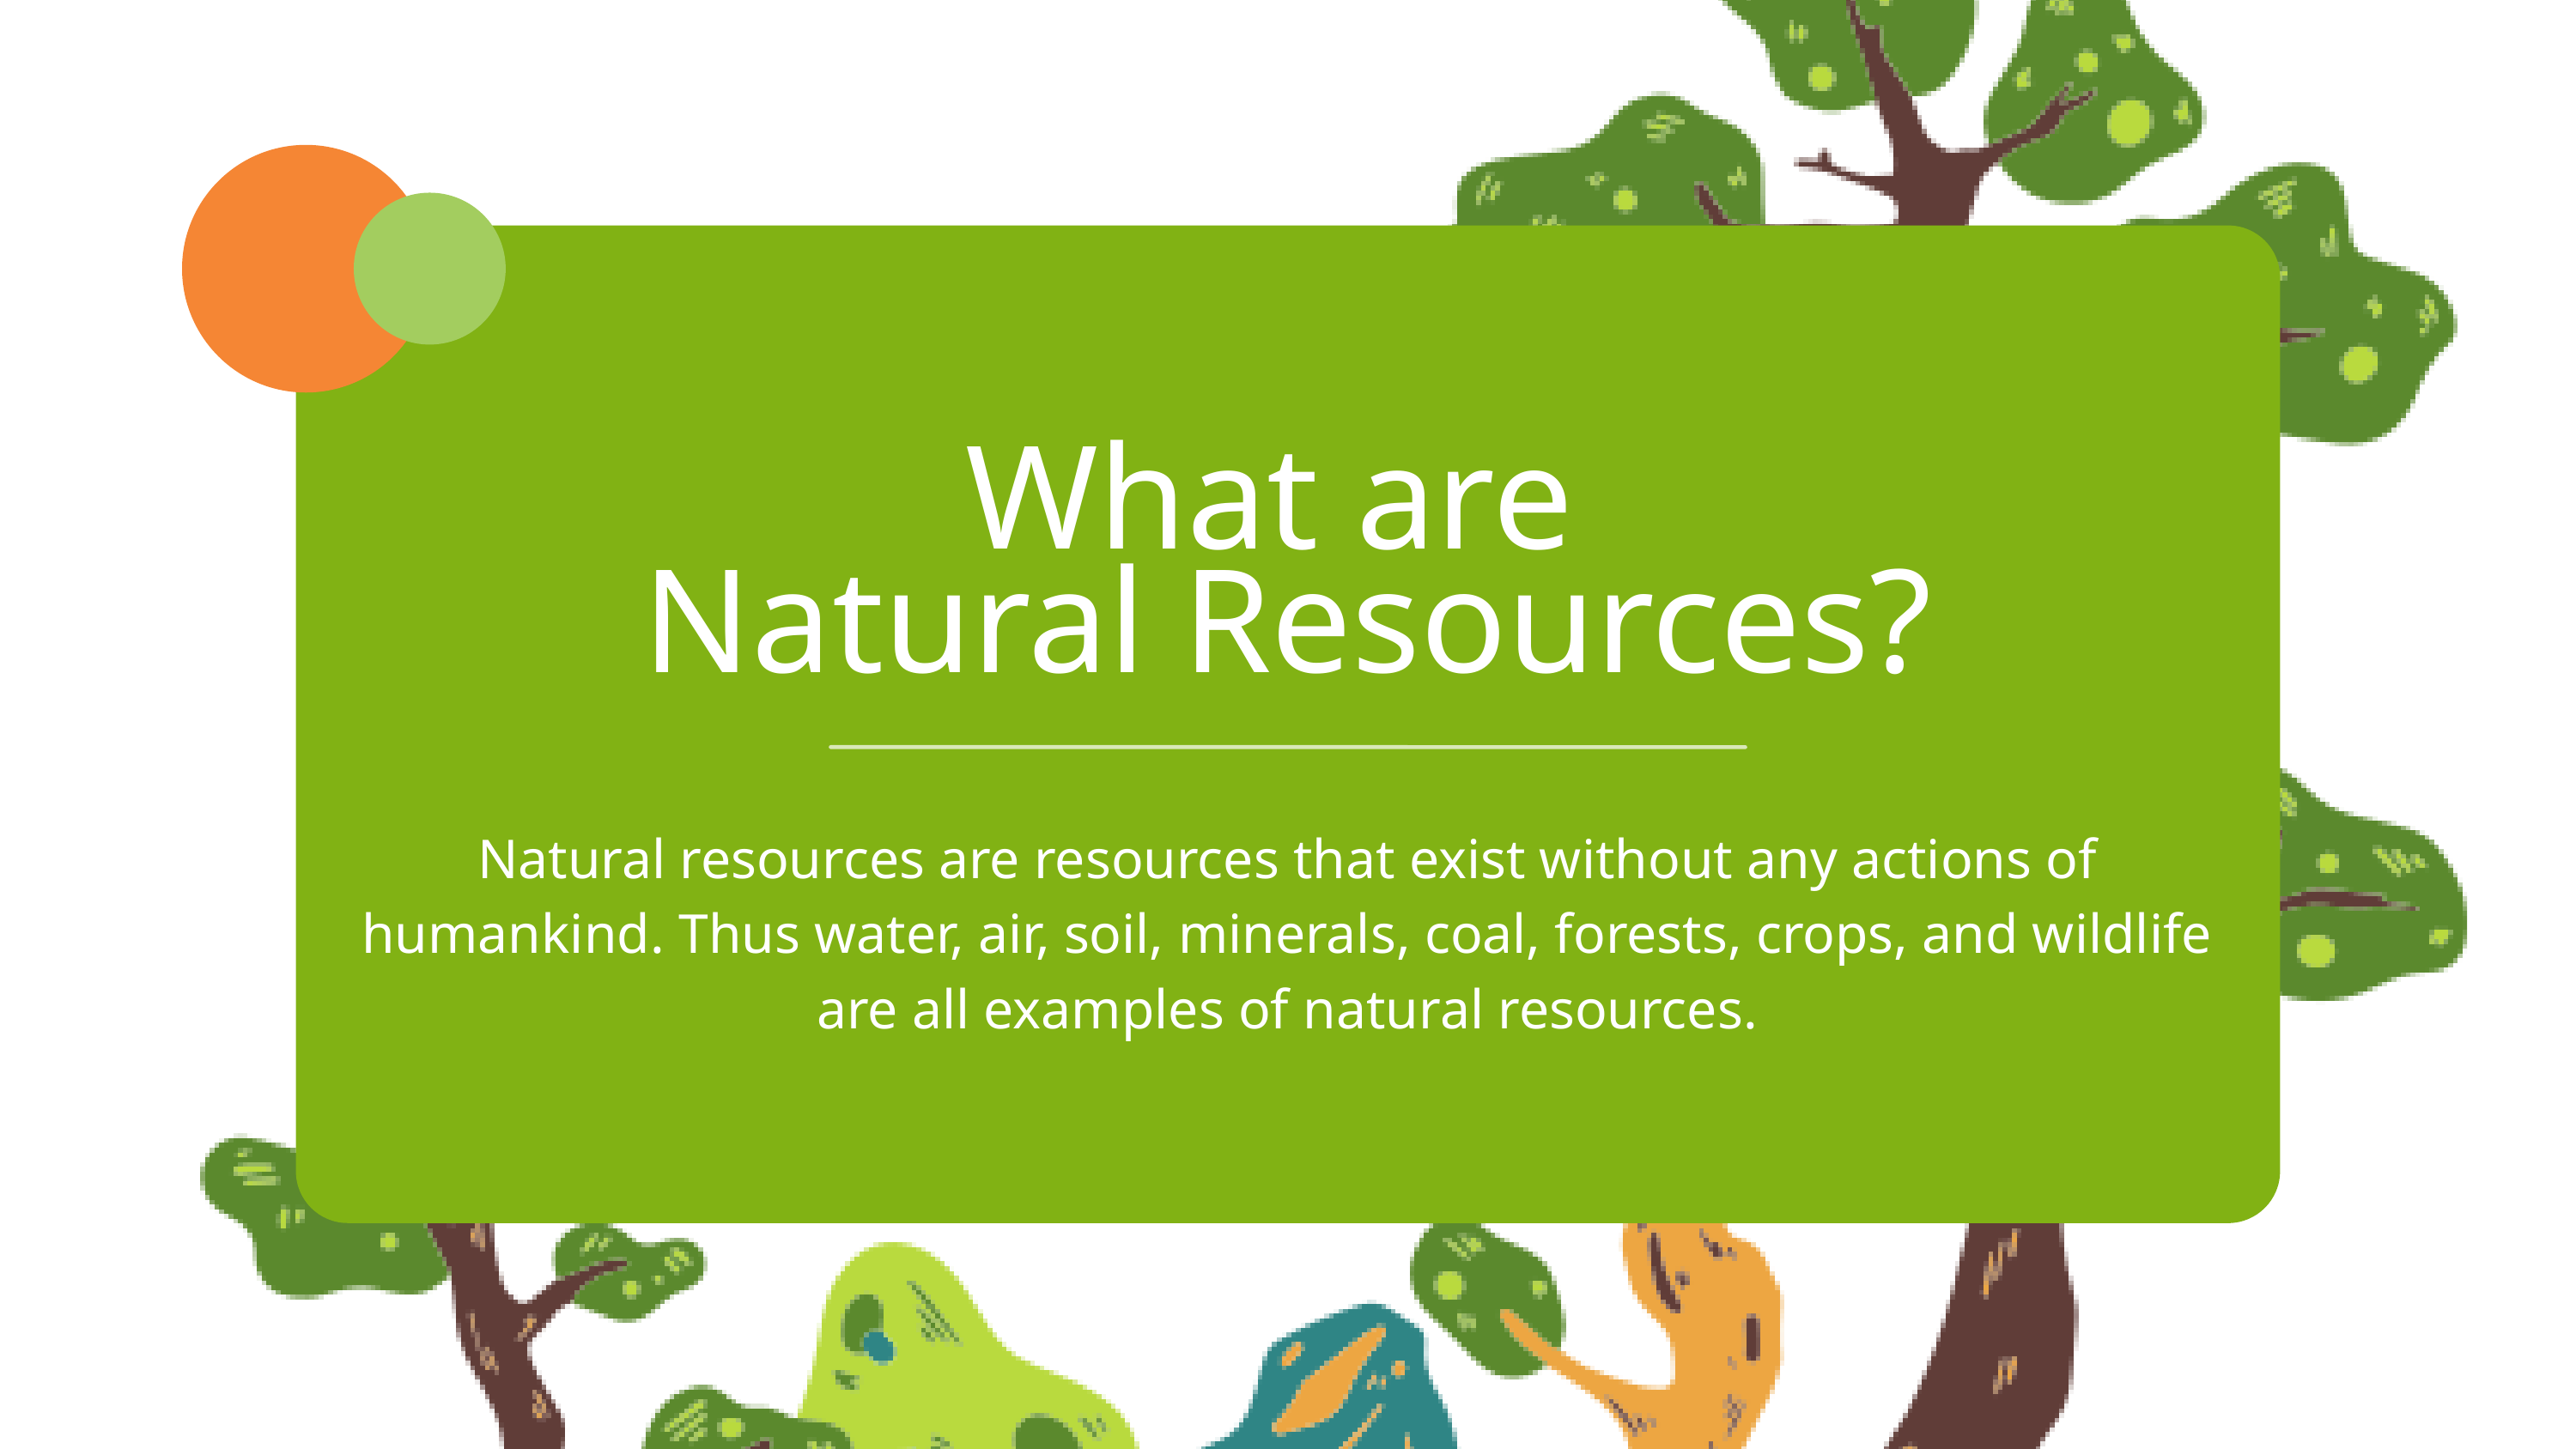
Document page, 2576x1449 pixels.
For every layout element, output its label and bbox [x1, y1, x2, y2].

text_box [295, 225, 2281, 1224]
text_box [181, 144, 430, 393]
text_box [186, 0, 2468, 1449]
text_box [353, 192, 507, 345]
